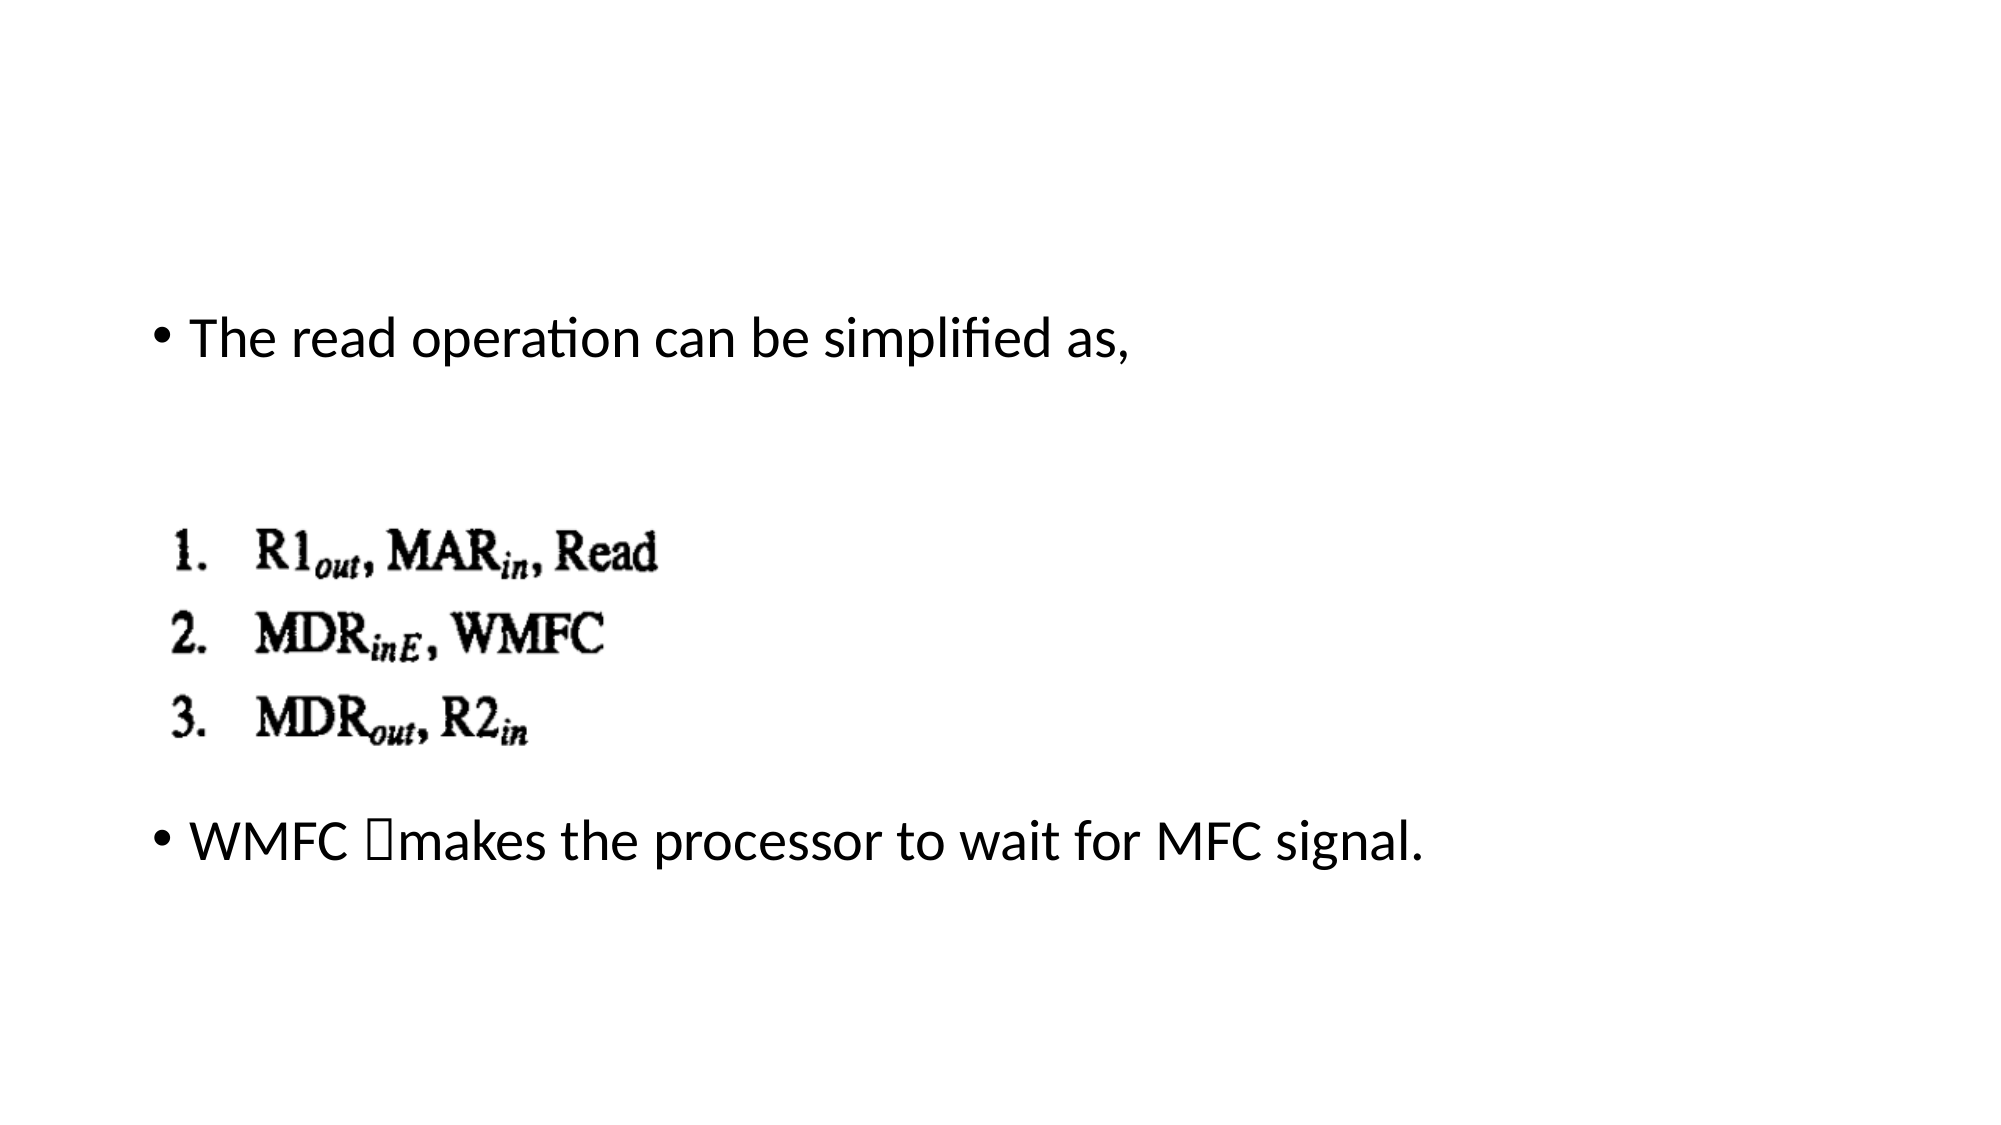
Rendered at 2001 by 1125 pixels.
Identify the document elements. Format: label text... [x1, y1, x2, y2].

list The read operation can be simplified as, WMFC makes the processor to wait for MFC signal. [137, 299, 1863, 1014]
picture [150, 496, 713, 757]
